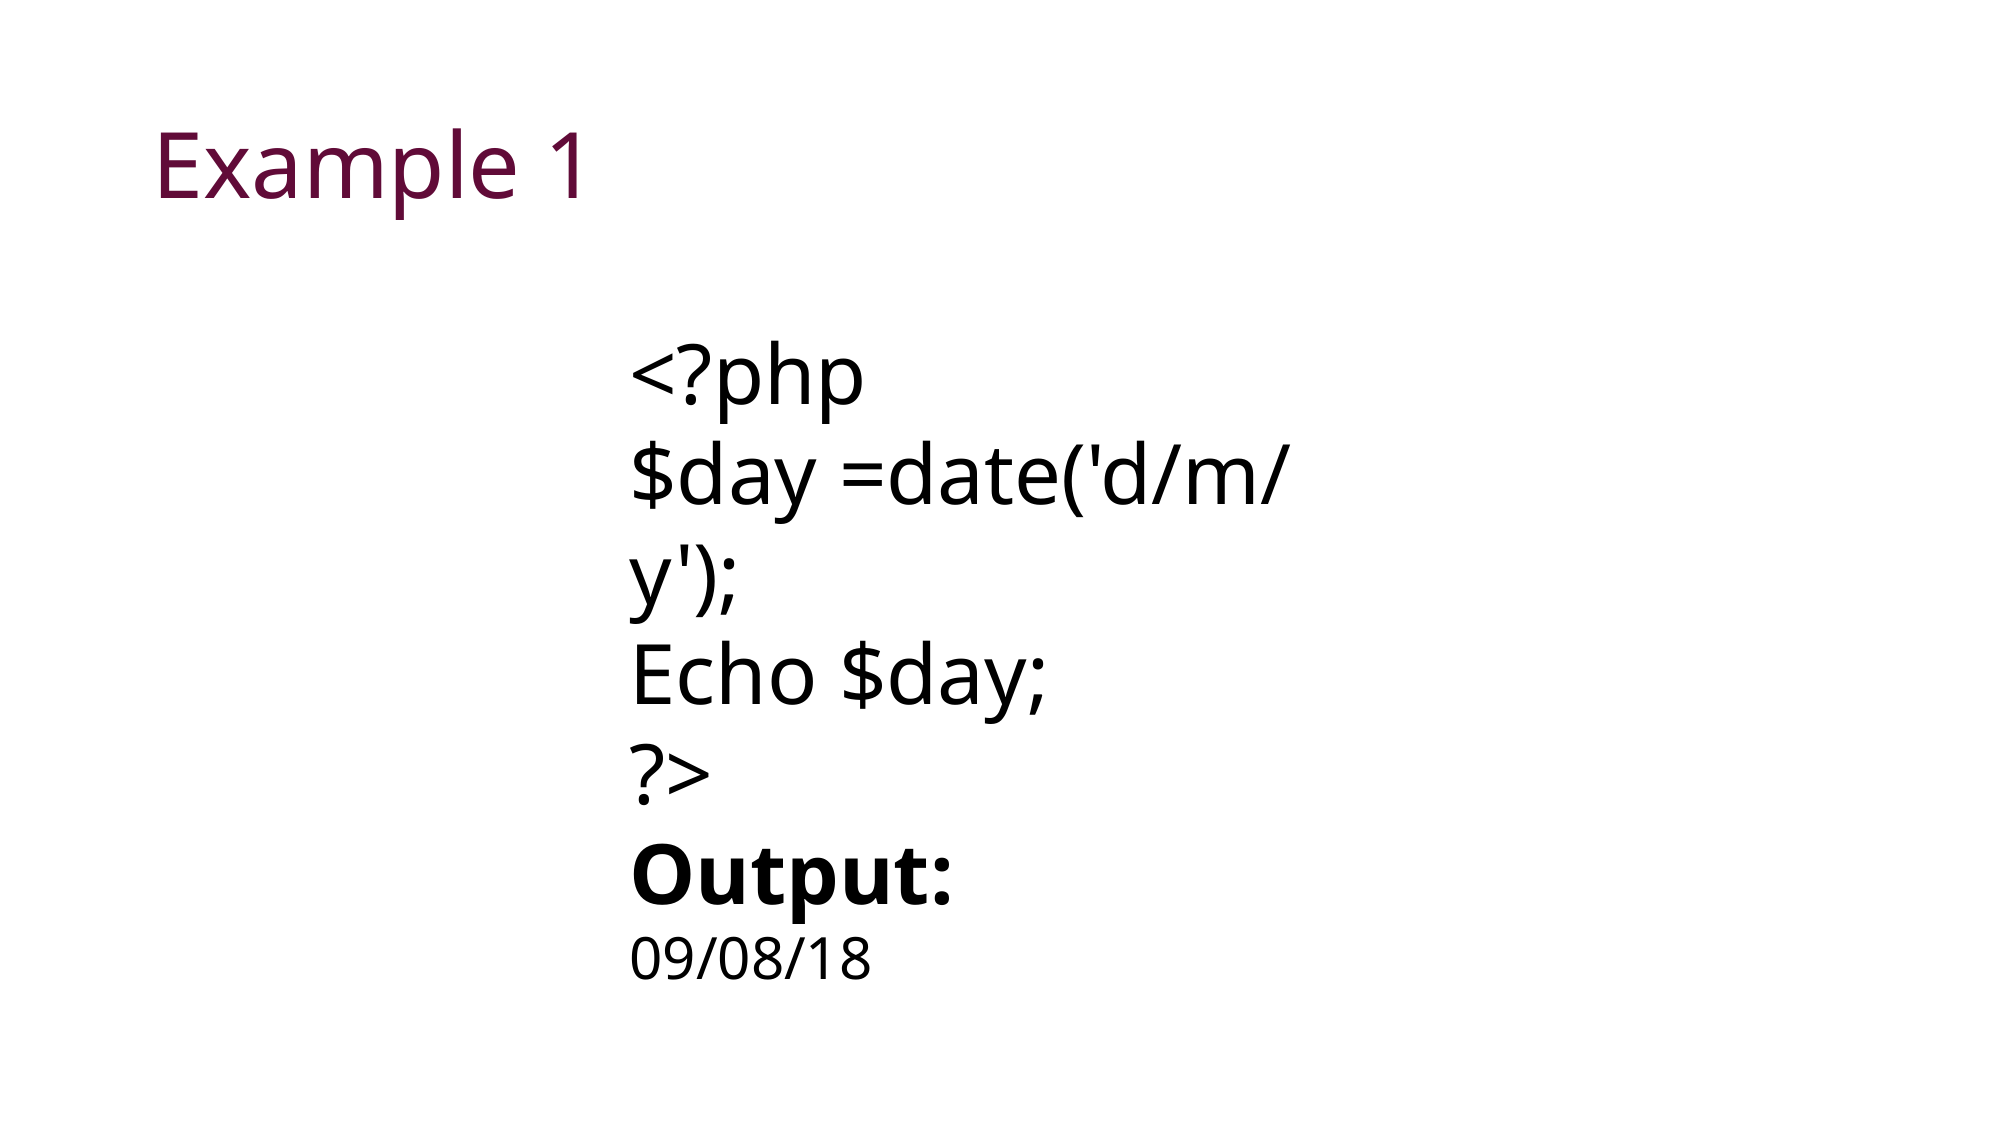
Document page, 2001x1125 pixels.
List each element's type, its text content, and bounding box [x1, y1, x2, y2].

list <?php $day =date('d/m/y'); Echo $day; ?> Output: 09/08/18 [629, 321, 1371, 992]
title Example 1 [137, 59, 1863, 278]
